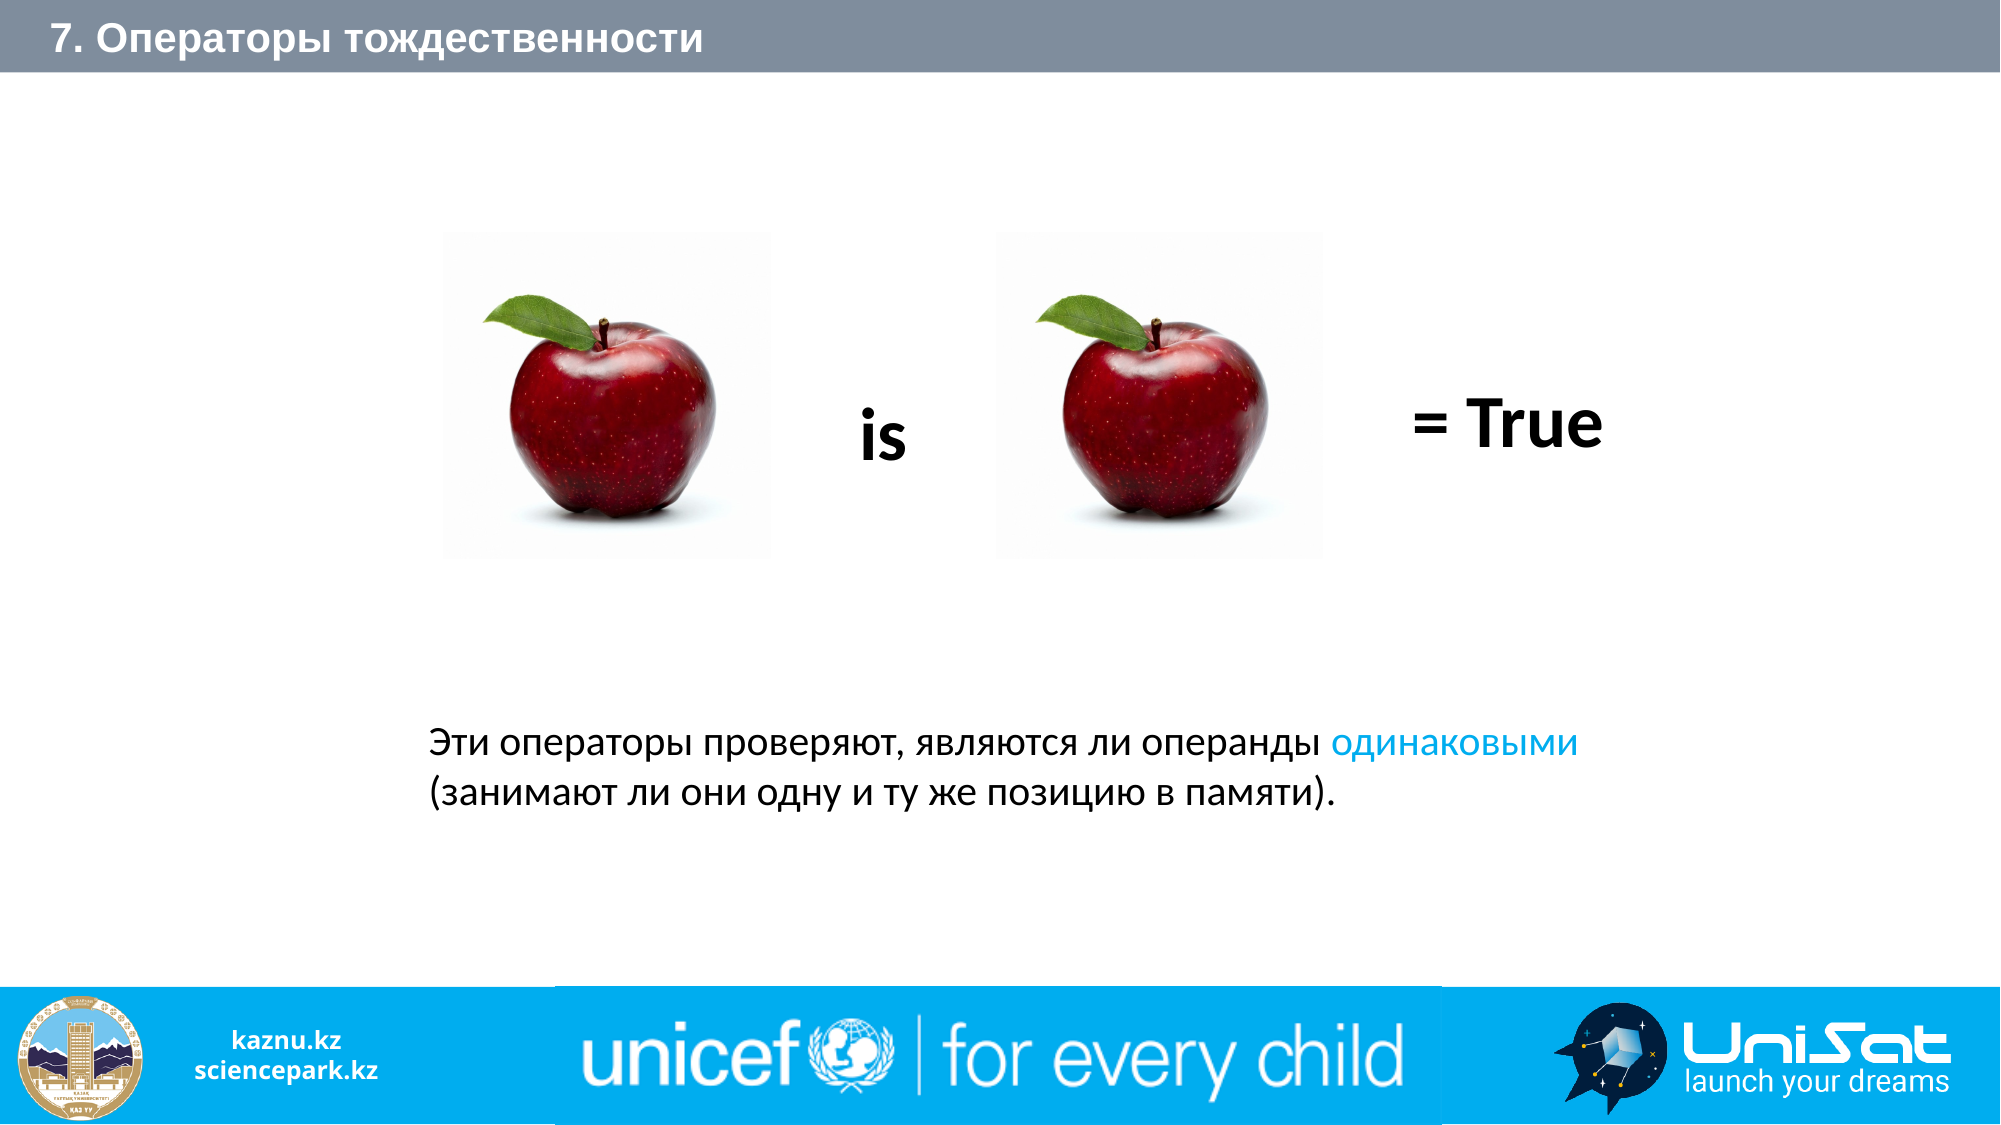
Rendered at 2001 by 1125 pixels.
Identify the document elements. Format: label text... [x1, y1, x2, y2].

picture [443, 232, 771, 559]
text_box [0, 986, 2000, 1125]
text_box Эти операторы проверяют, являются ли операнды одинаковыми (занимают ли они одну и ту же позицию в памяти). [413, 706, 1692, 822]
picture [996, 232, 1323, 559]
text_box = True [1397, 365, 1724, 471]
text_box is [844, 377, 945, 483]
text_box 7. Операторы тождественности [0, 0, 2000, 73]
